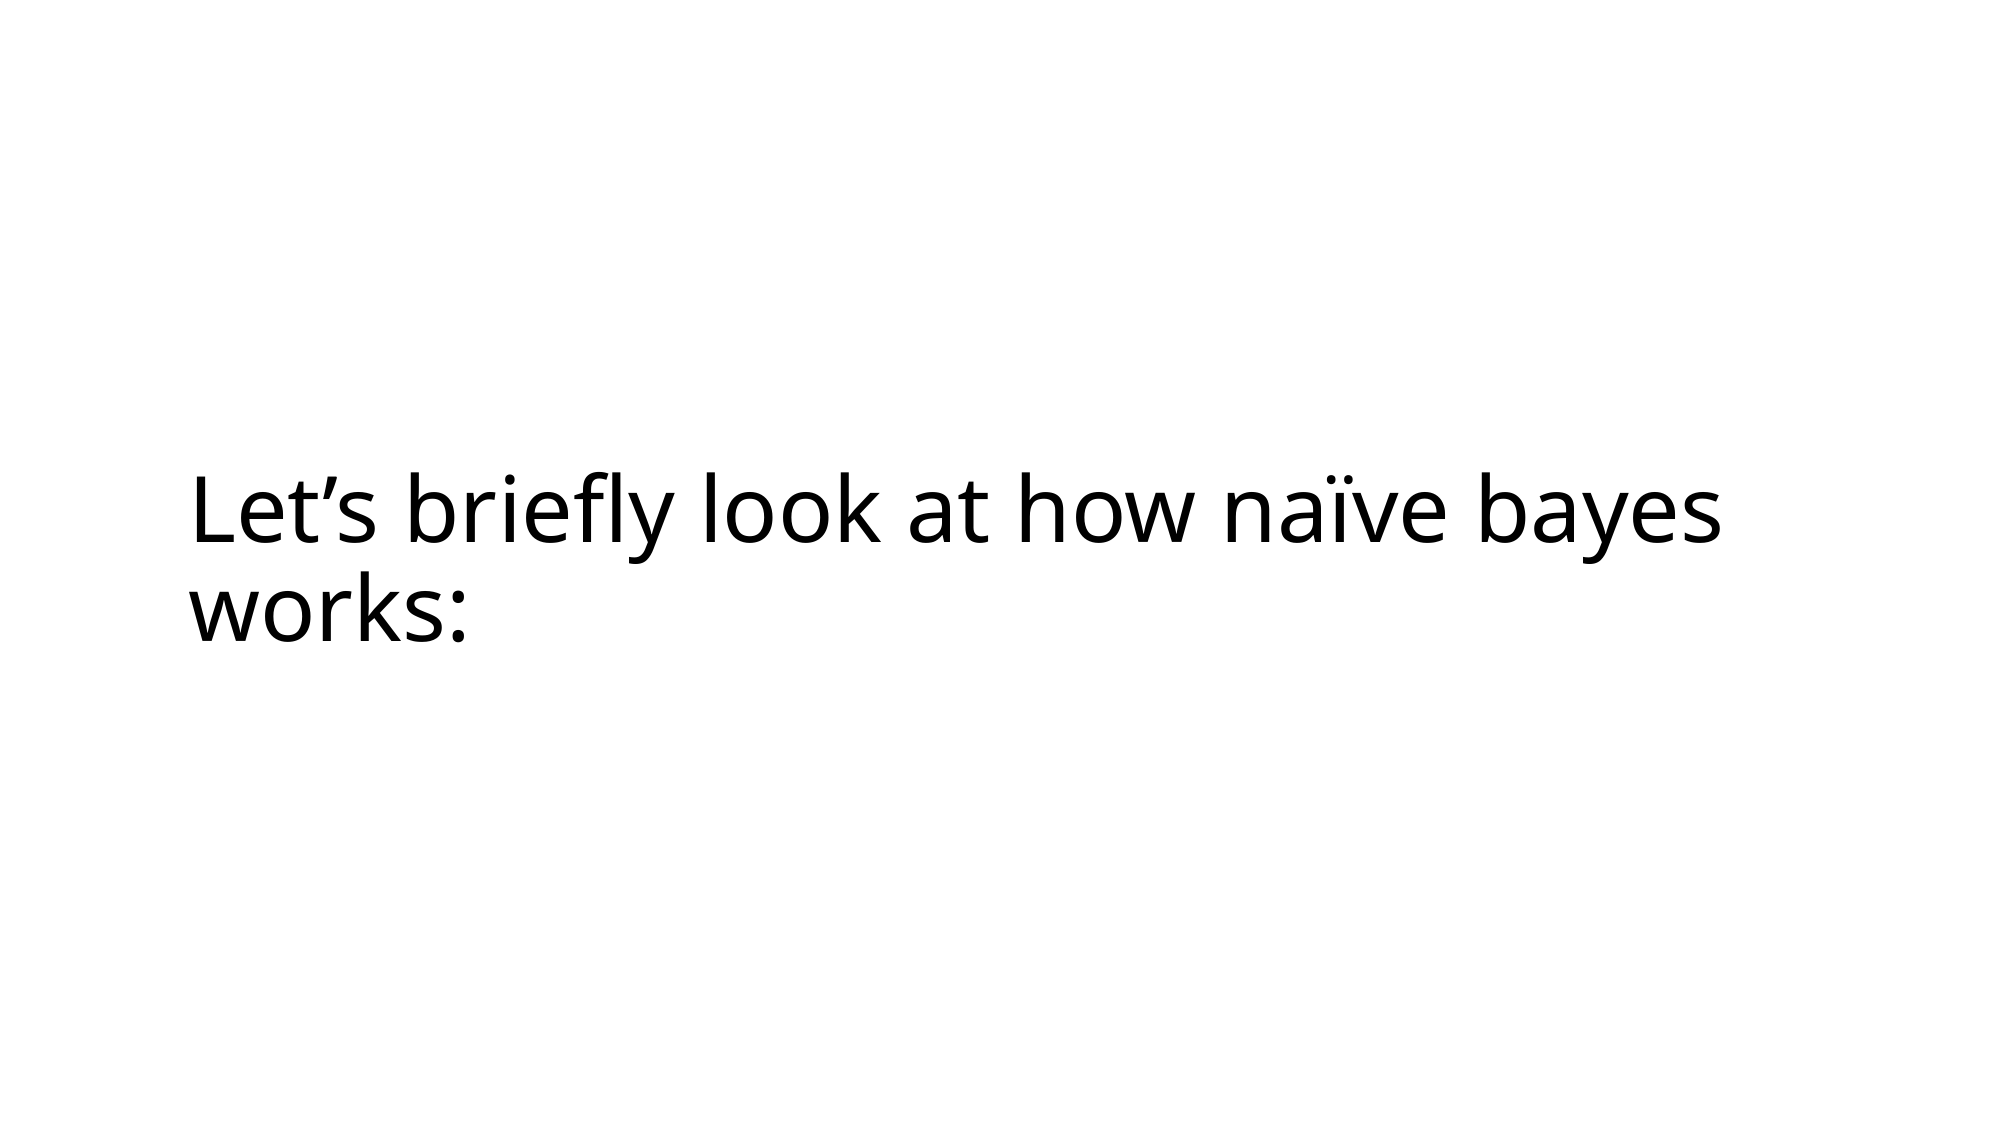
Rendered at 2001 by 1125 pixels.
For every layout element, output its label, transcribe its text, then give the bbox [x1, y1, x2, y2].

title Let’s briefly look at how naïve bayes works: [173, 453, 1899, 672]
